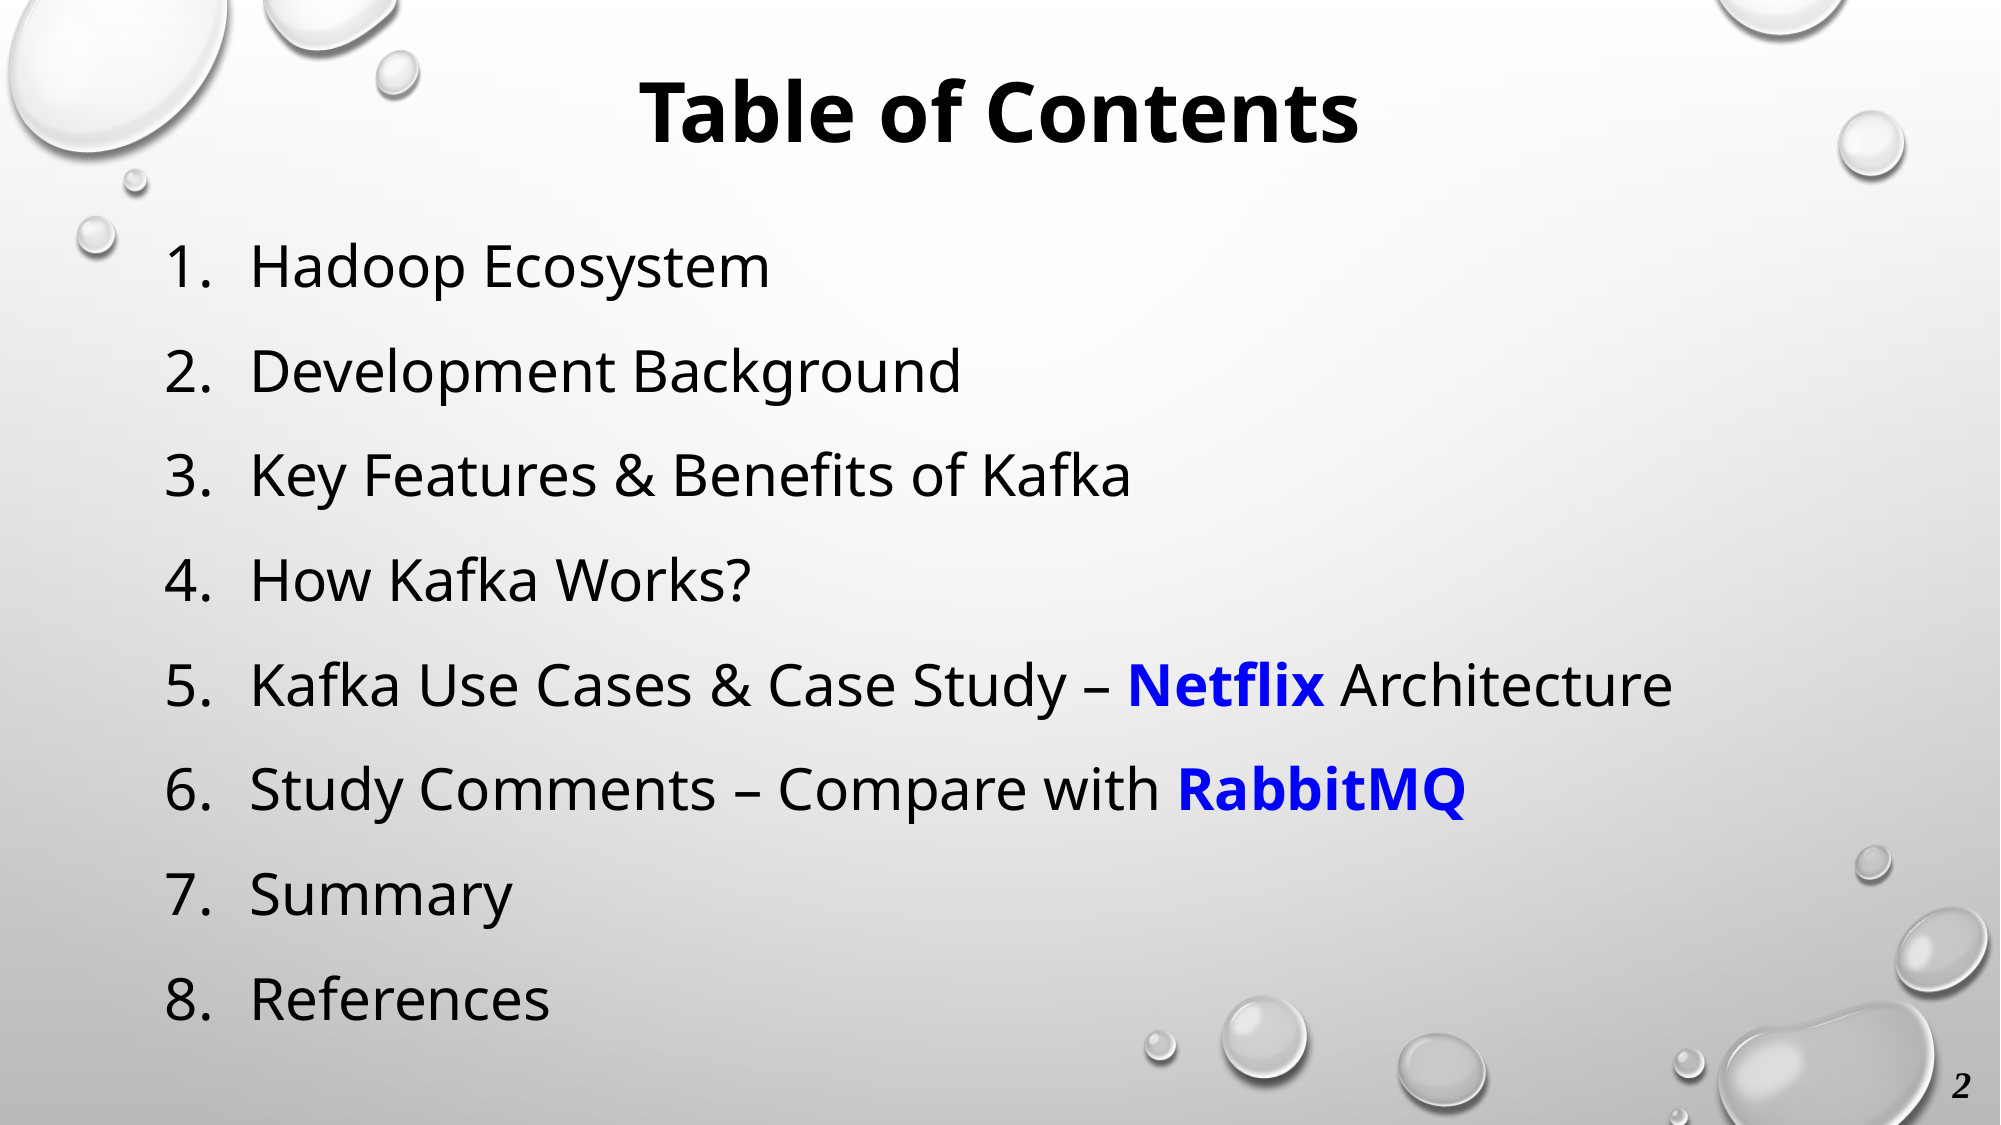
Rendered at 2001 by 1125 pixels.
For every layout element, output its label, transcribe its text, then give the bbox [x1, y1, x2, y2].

list Hadoop Ecosystem Development Background Key Features & Benefits of Kafka How Kafka Works? Kafka Use Cases & Case Study – Netflix Architecture Study Comments – Compare with RabbitMQ Summary References [149, 207, 1850, 1096]
slide_number 2 [1861, 1053, 1987, 1113]
picture [0, 0, 2000, 1125]
text_box Table of Contents [149, 60, 1850, 170]
